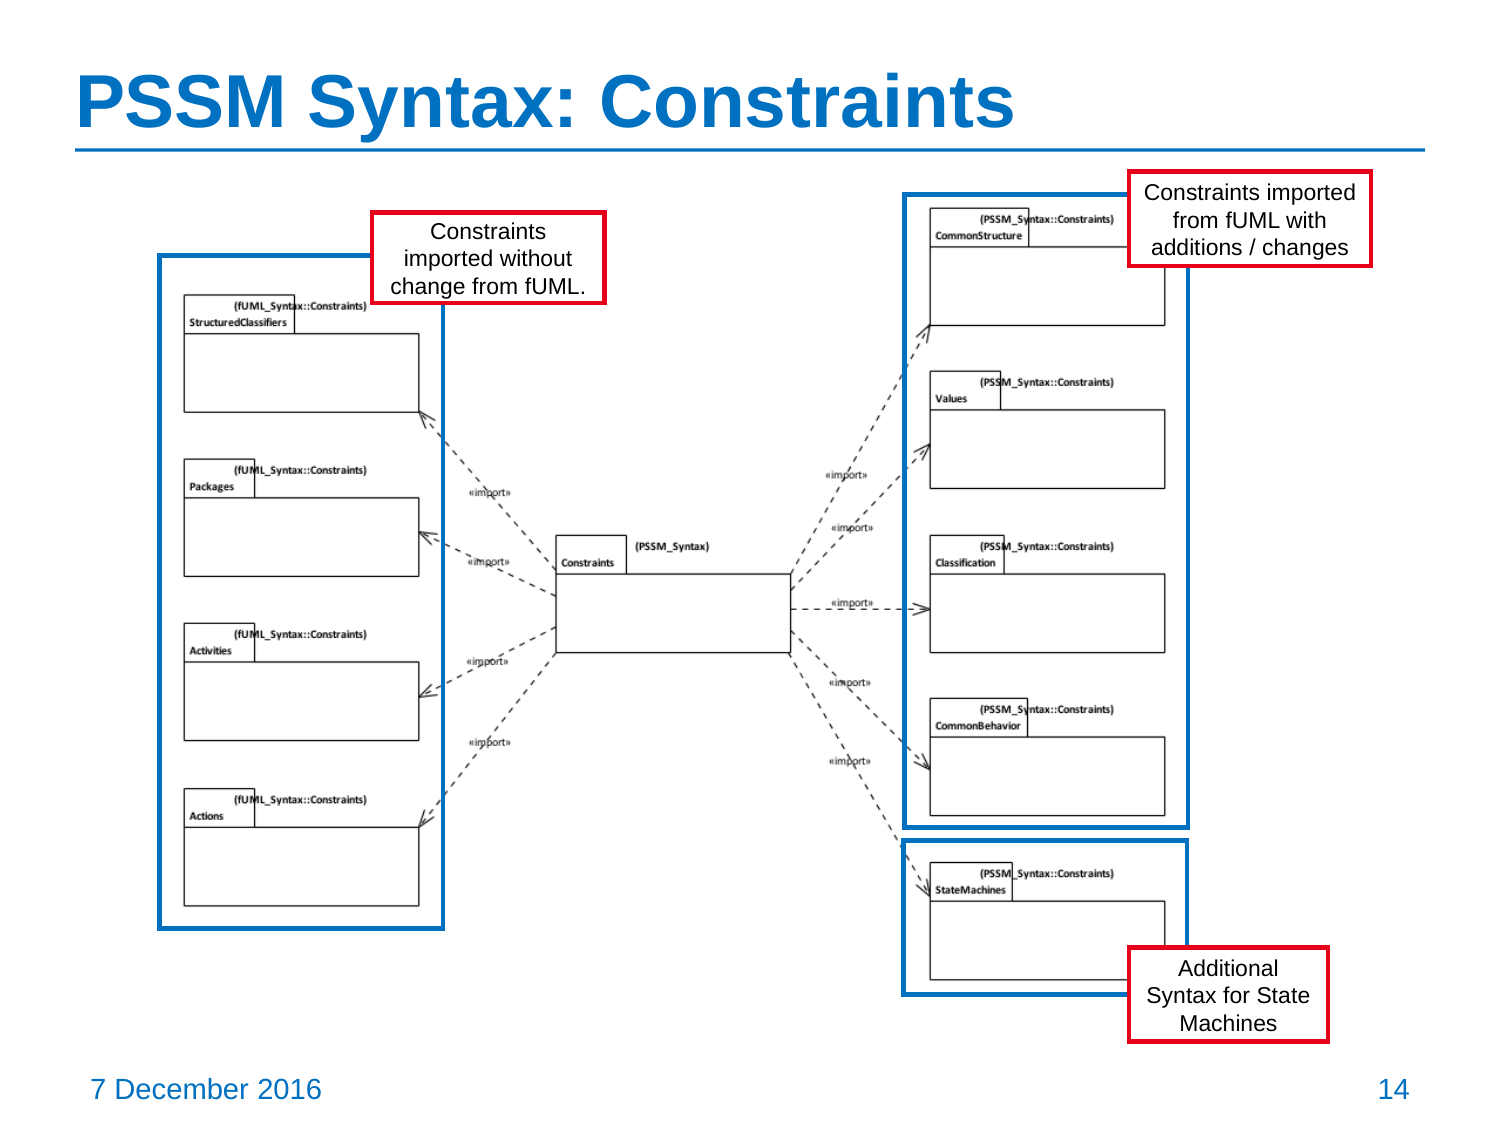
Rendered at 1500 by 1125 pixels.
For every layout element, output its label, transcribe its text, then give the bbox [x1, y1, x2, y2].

title PSSM Syntax: Constraints [75, 50, 1425, 150]
picture [172, 196, 1176, 991]
text_box [1176, 840, 1188, 947]
text_box [1176, 267, 1188, 828]
slide_number 14 [1074, 1062, 1425, 1103]
text_box Constraints imported from fUML with additions / changes [1128, 171, 1371, 267]
text_box Additional Syntax for State Machines [1128, 947, 1329, 1042]
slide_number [75, 1062, 425, 1103]
text_box [903, 991, 1128, 995]
text_box [159, 255, 172, 929]
